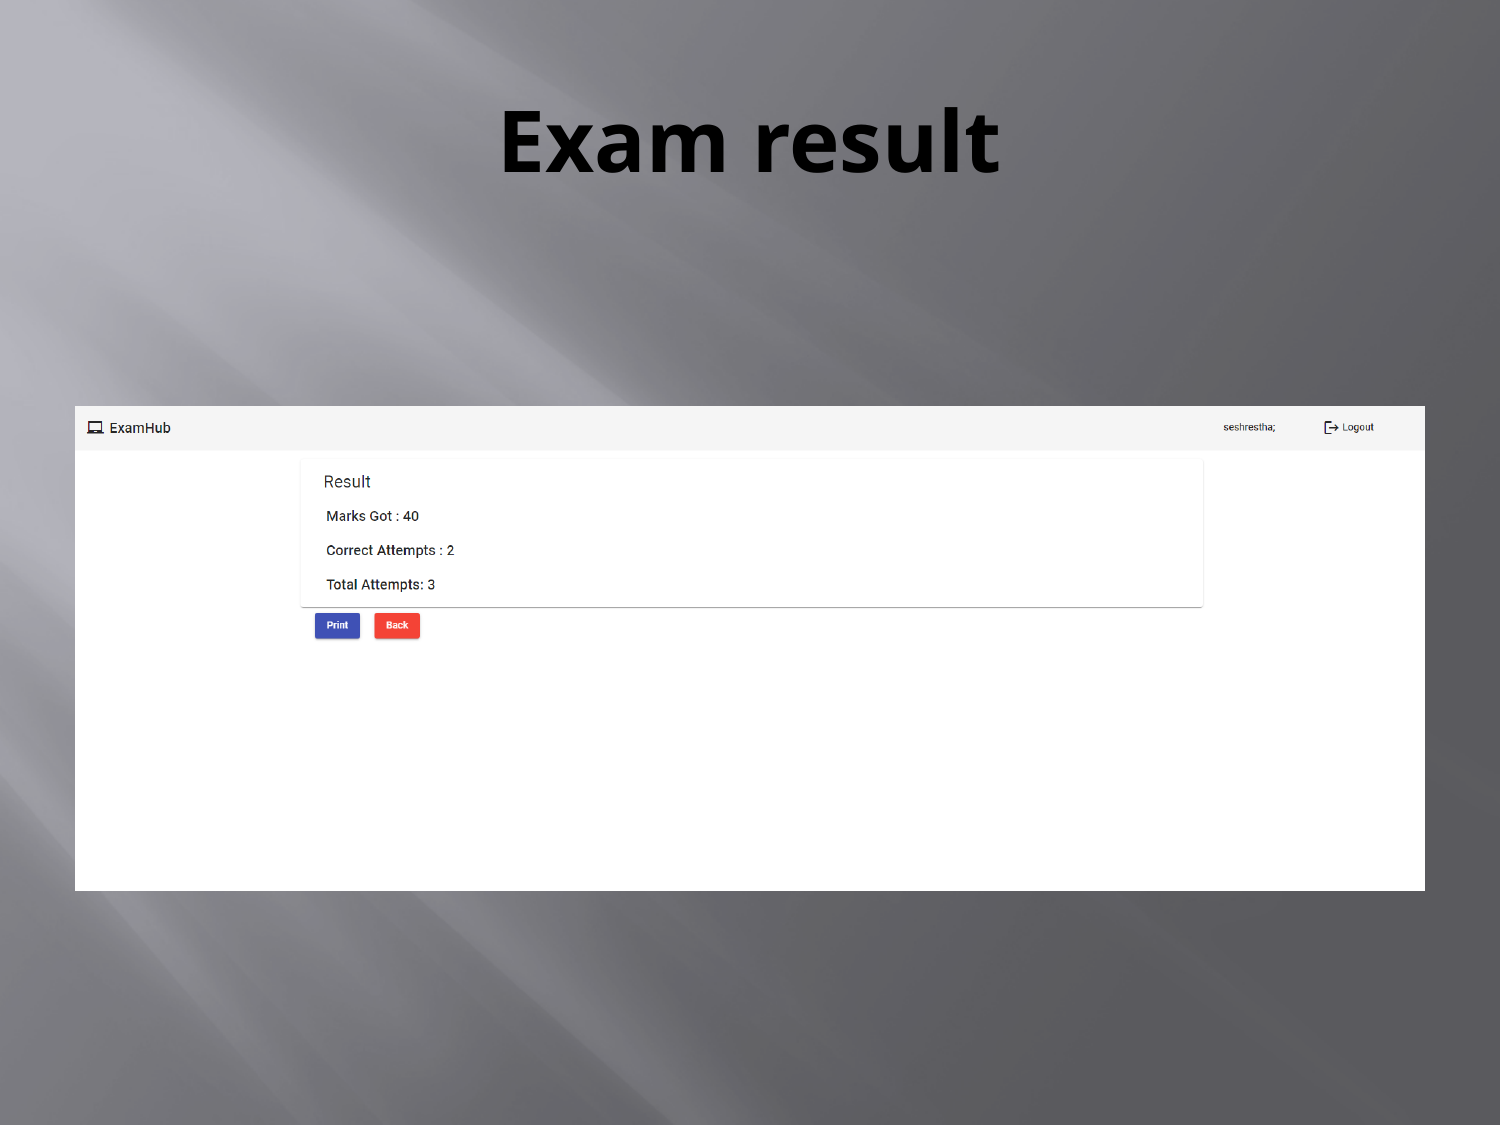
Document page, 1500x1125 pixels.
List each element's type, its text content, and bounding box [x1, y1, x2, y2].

title Exam result [75, 45, 1425, 233]
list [74, 406, 1426, 891]
